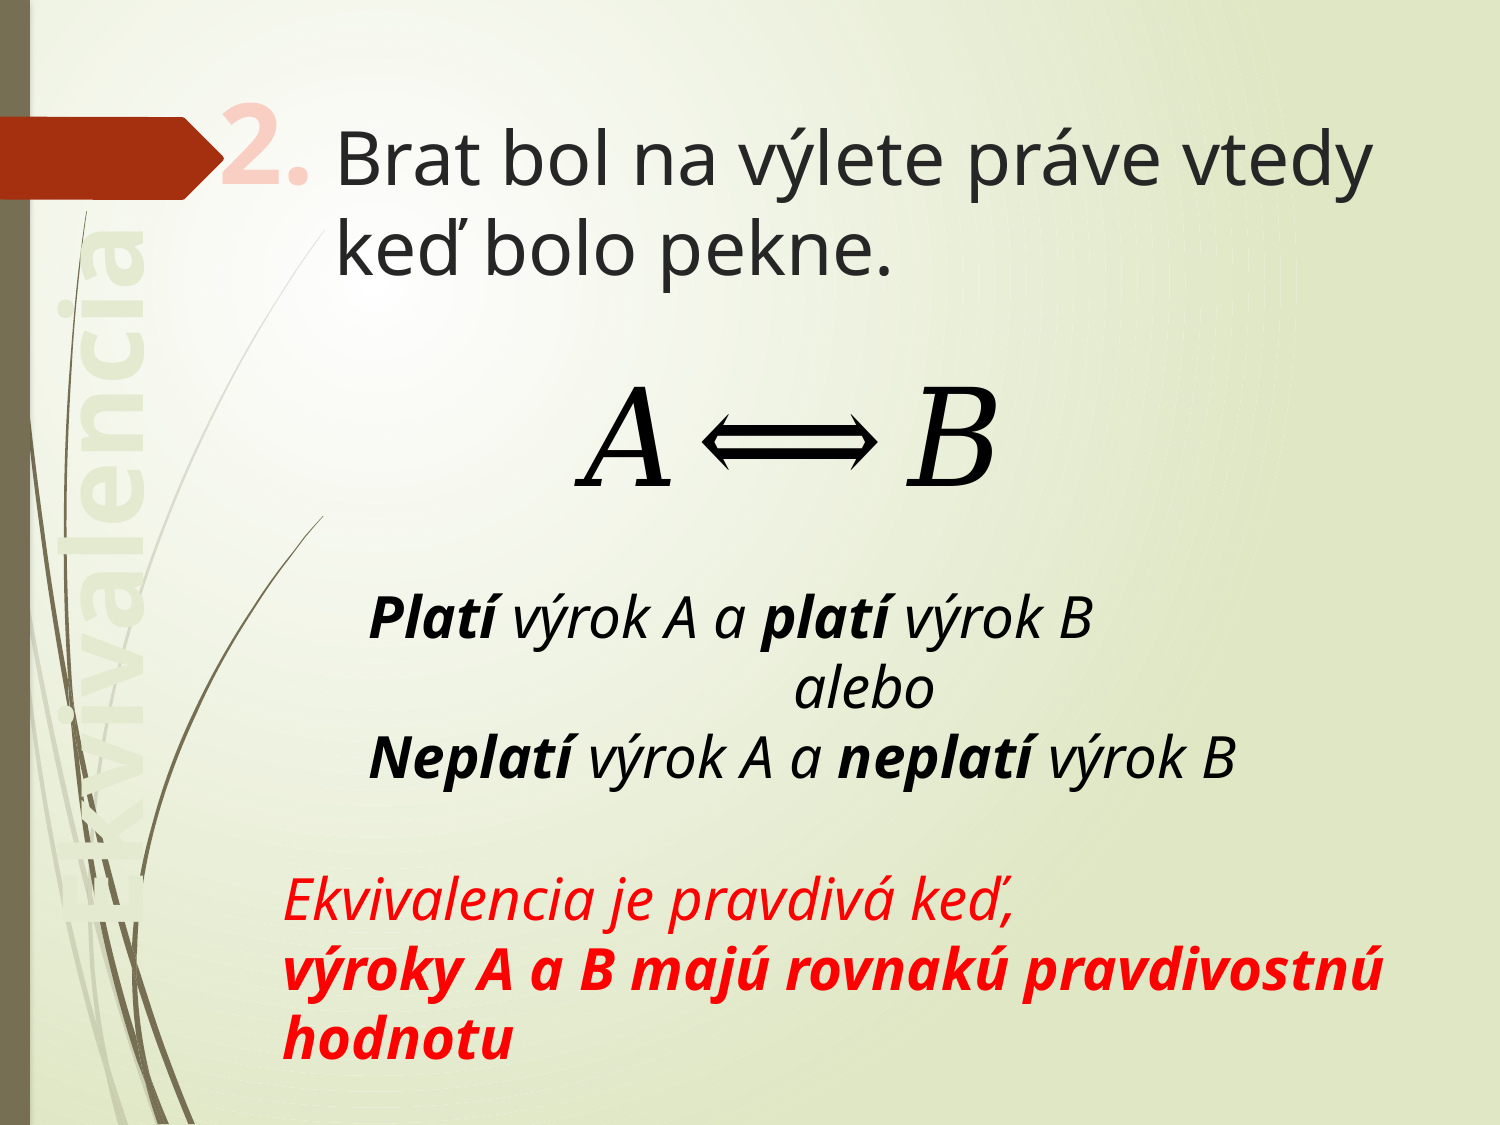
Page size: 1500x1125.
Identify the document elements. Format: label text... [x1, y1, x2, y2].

text_box 2. [203, 64, 330, 215]
text_box Ekvivalencia je pravdivá keď, výroky A a B majú rovnakú pravdivostnú hodnotu [252, 854, 1400, 1125]
title Brat bol na výlete práve vtedy keď bolo pekne. [319, 102, 1400, 313]
text_box Platí výrok A a platí výrok B alebo Neplatí výrok A a neplatí výrok B [354, 572, 1252, 798]
text_box Ekvivalencia [23, 208, 174, 948]
